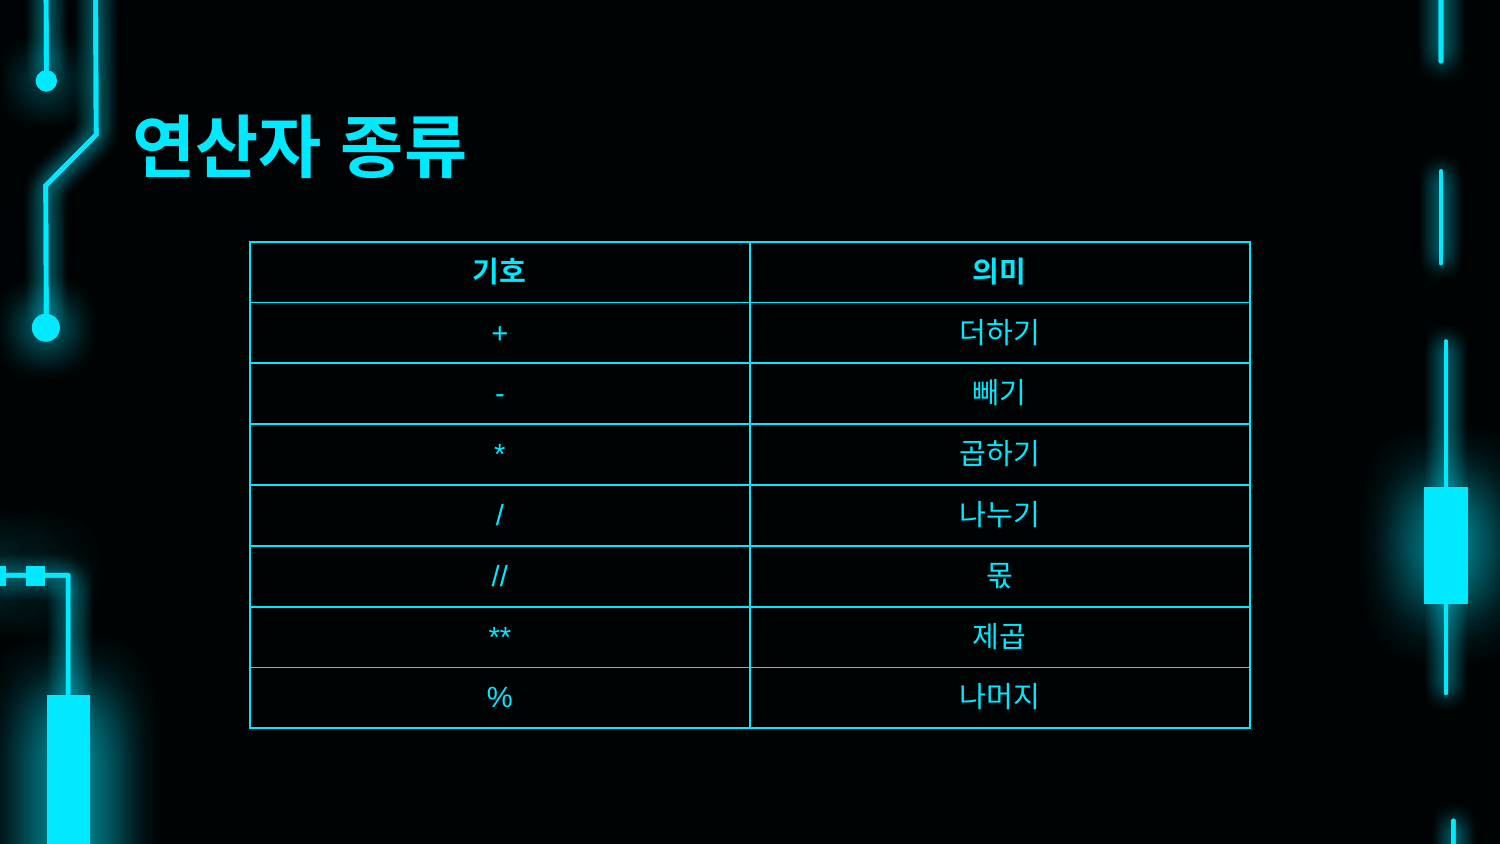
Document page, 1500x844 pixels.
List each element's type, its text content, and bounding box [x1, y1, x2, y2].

table_cell - [251, 364, 749, 423]
title 연산자 종류 [116, 88, 1383, 197]
table_cell % [251, 668, 749, 727]
table_cell 나누기 [751, 486, 1249, 545]
table_cell ** [251, 608, 749, 667]
table_cell + [251, 303, 749, 362]
table_cell 제곱 [751, 608, 1249, 667]
table_cell / [251, 486, 749, 545]
table_cell // [251, 547, 749, 606]
table_cell 더하기 [751, 303, 1249, 362]
table_cell 빼기 [751, 364, 1249, 423]
table_cell 곱하기 [751, 425, 1249, 484]
table_cell 몫 [751, 547, 1249, 606]
table_cell * [251, 425, 749, 484]
table_header 의미 [751, 243, 1249, 302]
table_header 기호 [251, 243, 749, 302]
table_cell 나머지 [751, 668, 1249, 727]
